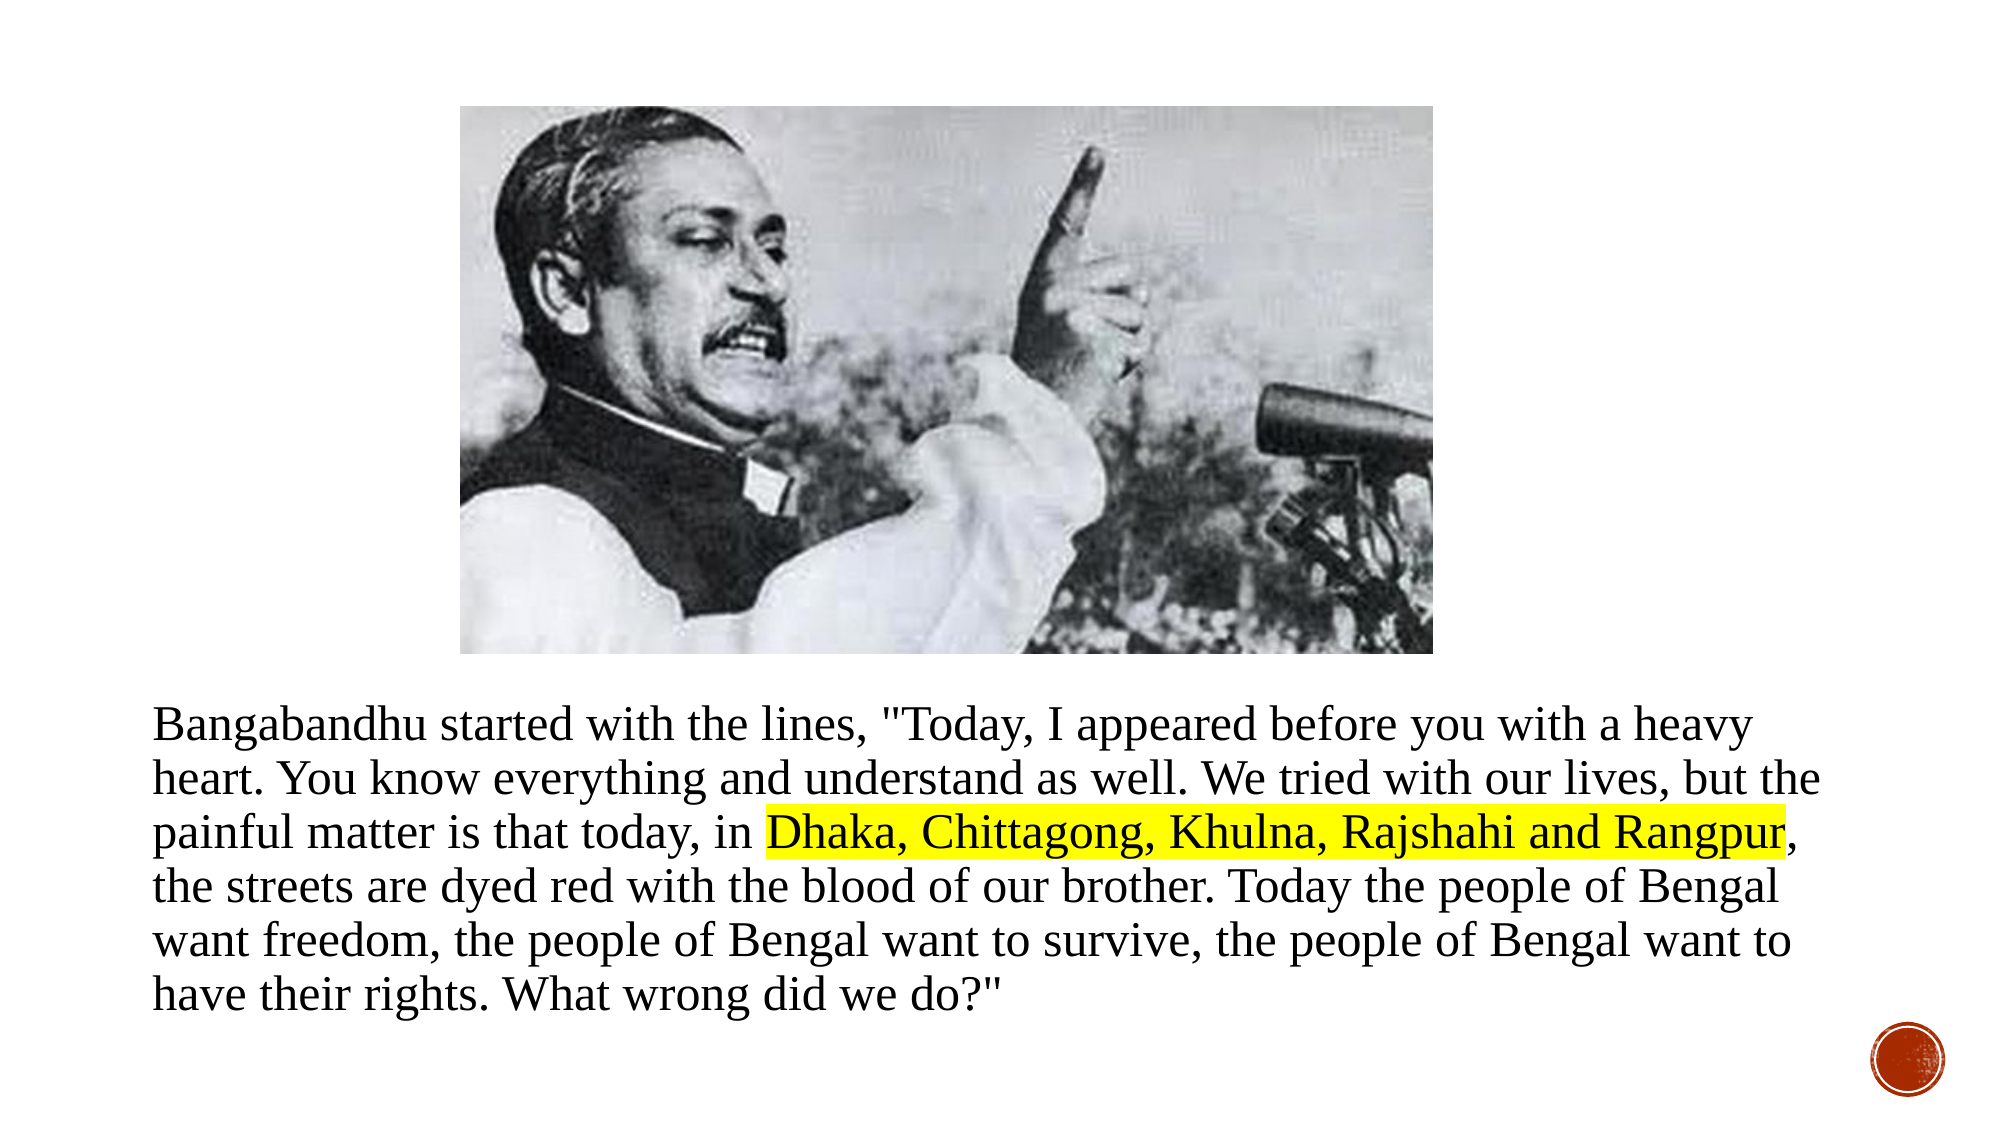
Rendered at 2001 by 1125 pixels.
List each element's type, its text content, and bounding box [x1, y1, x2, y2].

list Bangabandhu started with the lines, "Today, I appeared before you with a heavy heart. You know everything and understand as well. We tried with our lives, but the painful matter is that today, in Dhaka, Chittagong, Khulna, Rajshahi and Rangpur, the streets are dyed red with the blood of our brother. Today the people of Bengal want freedom, the people of Bengal want to survive, the people of Bengal want to have their rights. What wrong did we do?" [137, 689, 1863, 1125]
picture [460, 106, 1433, 654]
